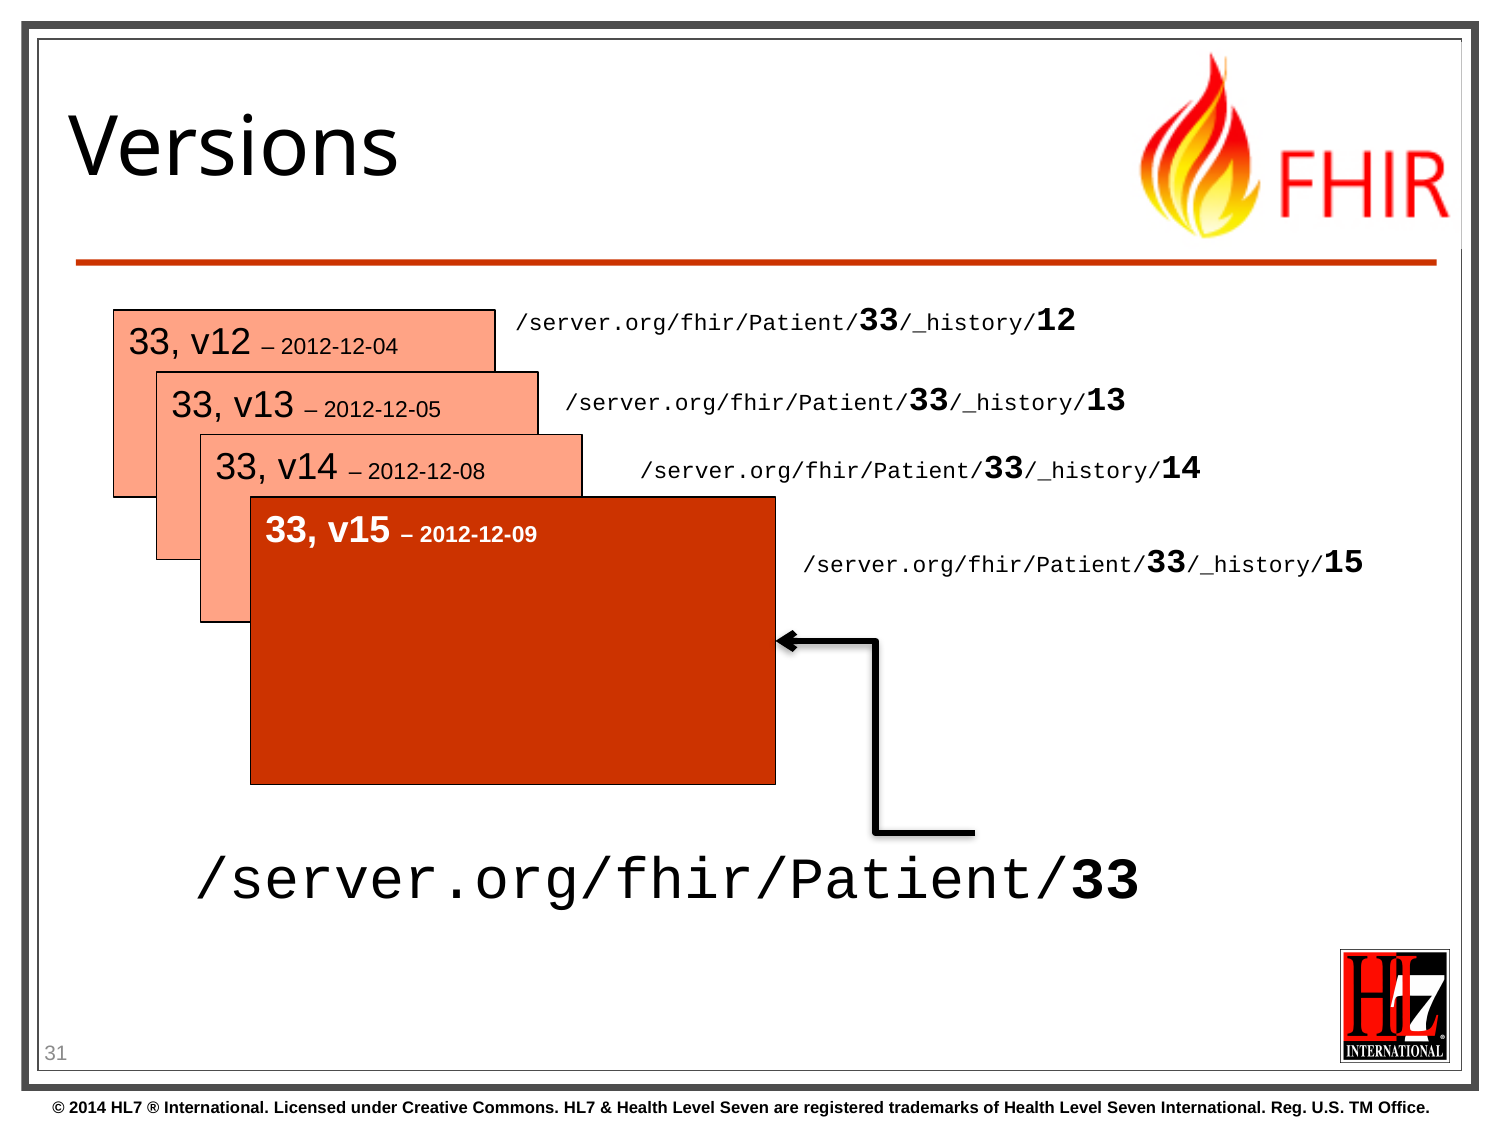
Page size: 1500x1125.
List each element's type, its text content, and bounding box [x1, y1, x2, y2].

picture [1340, 949, 1450, 1063]
text_box /server.org/fhir/Patient/33 [180, 832, 1213, 918]
text_box /server.org/fhir/Patient/33/_history/13 [550, 369, 1263, 425]
title Versions [53, 54, 1128, 249]
text_box /server.org/fhir/Patient/33/_history/14 [625, 437, 1338, 493]
text_box 33, v14 – 2012-12-08 [200, 434, 582, 623]
text_box /server.org/fhir/Patient/33/_history/15 [787, 531, 1500, 587]
text_box /server.org/fhir/Patient/33/_history/12 [500, 289, 1213, 345]
text_box 33, v12 – 2012-12-04 [113, 309, 495, 498]
picture [1128, 42, 1462, 249]
text_box 33, v13 – 2012-12-05 [156, 372, 538, 560]
text_box 33, v15 – 2012-12-09 [250, 497, 776, 785]
slide_number 31 [29, 1034, 148, 1071]
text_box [775, 640, 976, 834]
